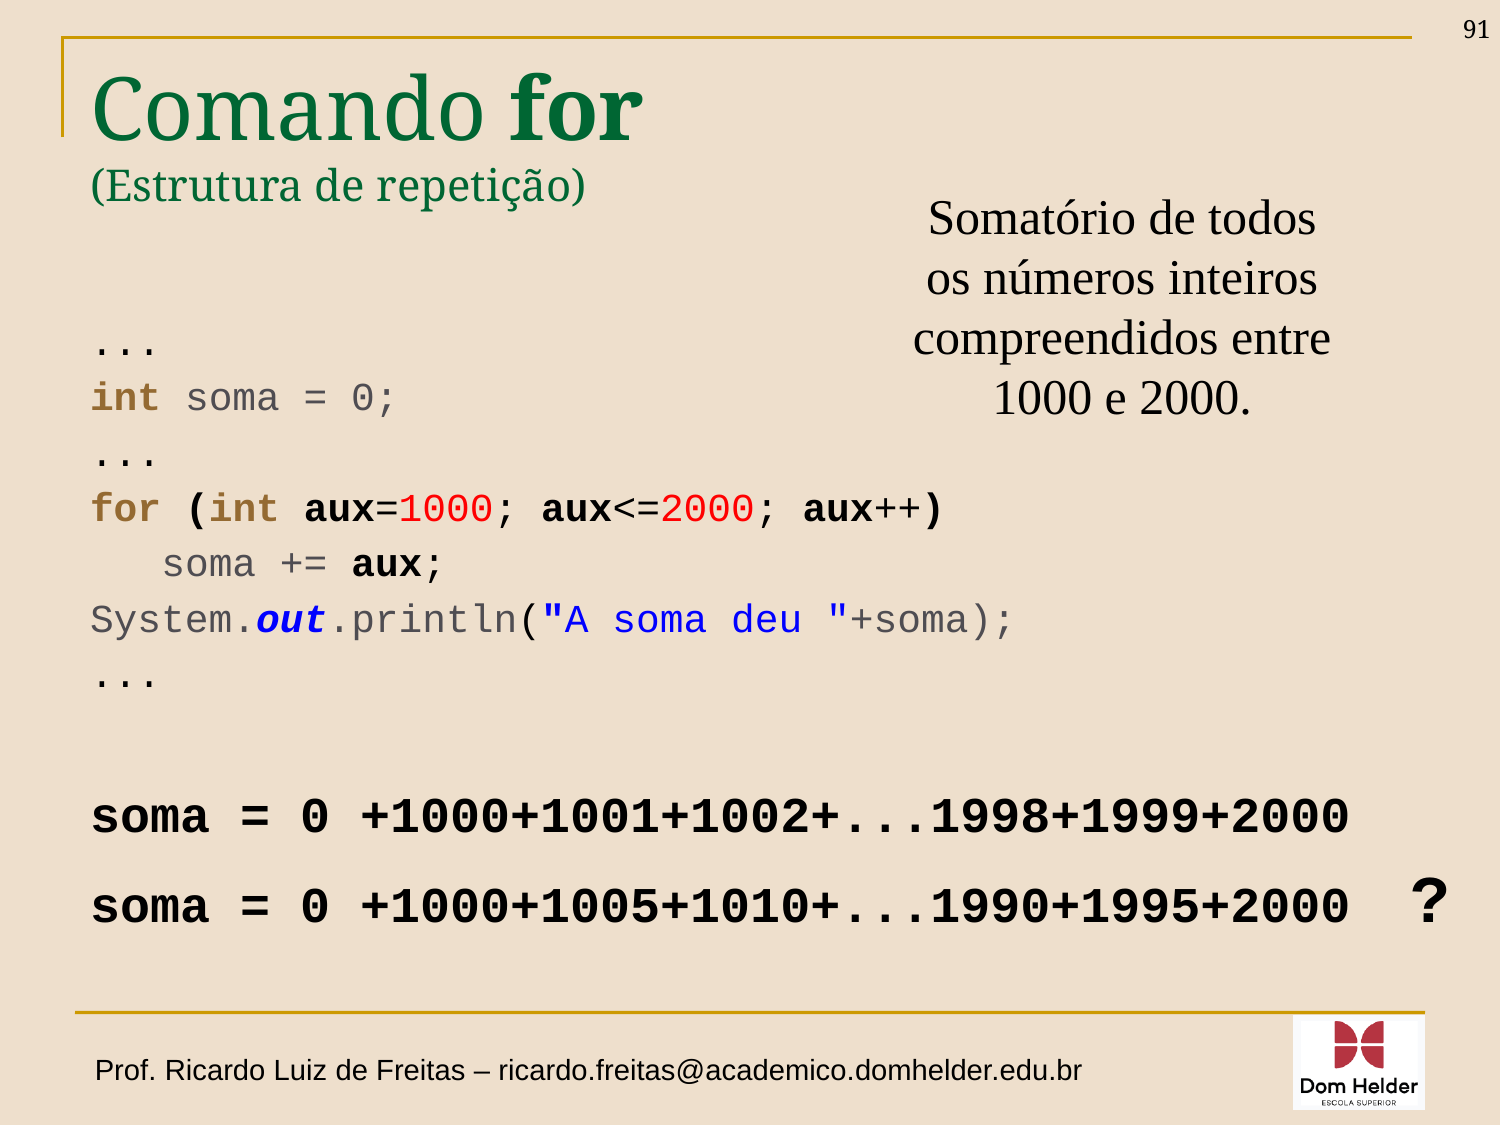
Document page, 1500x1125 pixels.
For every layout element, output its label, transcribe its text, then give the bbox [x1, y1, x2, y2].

text_box Somatório de todos os números inteiros compreendidos entre 1000 e 2000. [885, 177, 1359, 432]
list ... int soma = 0; ... for (int aux=1000; aux<=2000; aux++) soma += aux; System.out.println("A soma deu "+soma); ... [75, 308, 1394, 728]
slide_number 91 [1392, 0, 1500, 55]
picture [1293, 1015, 1425, 1110]
text_box soma = 0 +1000+1001+1002+...1998+1999+2000 soma = 0 +1000+1005+1010+...1990+1995+2000 ? [75, 775, 1471, 929]
title Comando for (Estrutura de repetição) [75, 45, 1425, 233]
